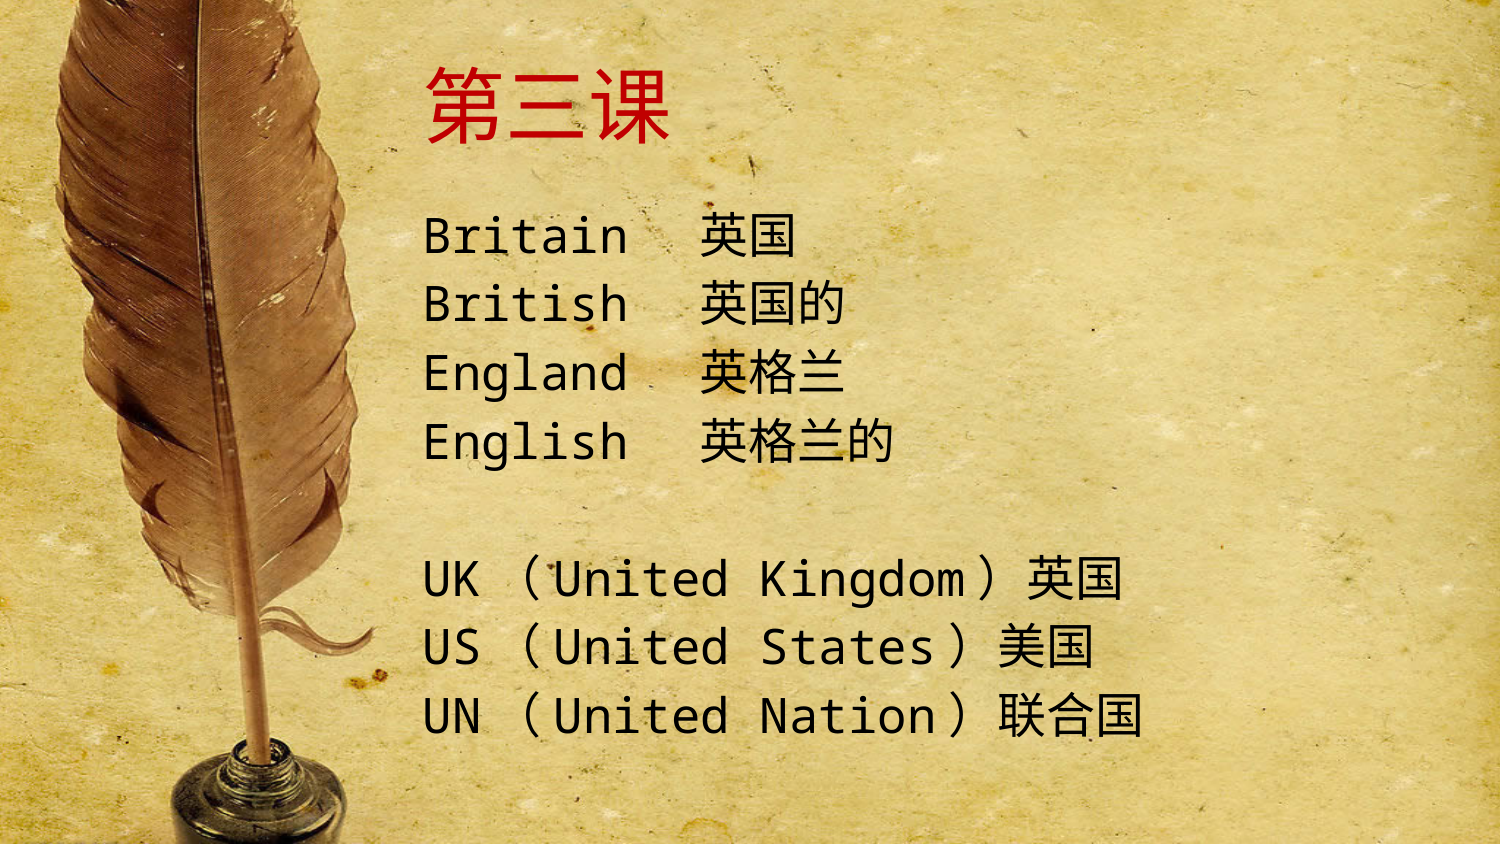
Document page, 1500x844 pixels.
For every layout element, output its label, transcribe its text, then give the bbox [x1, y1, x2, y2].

list Britain 英国 British 英国的 England 英格兰 English 英格兰的 UK（United Kingdom）英国 US（United States）美国 UN（United Nation）联合国 [407, 196, 1425, 754]
title 第三课 [407, 33, 1425, 175]
picture [0, 0, 1500, 844]
